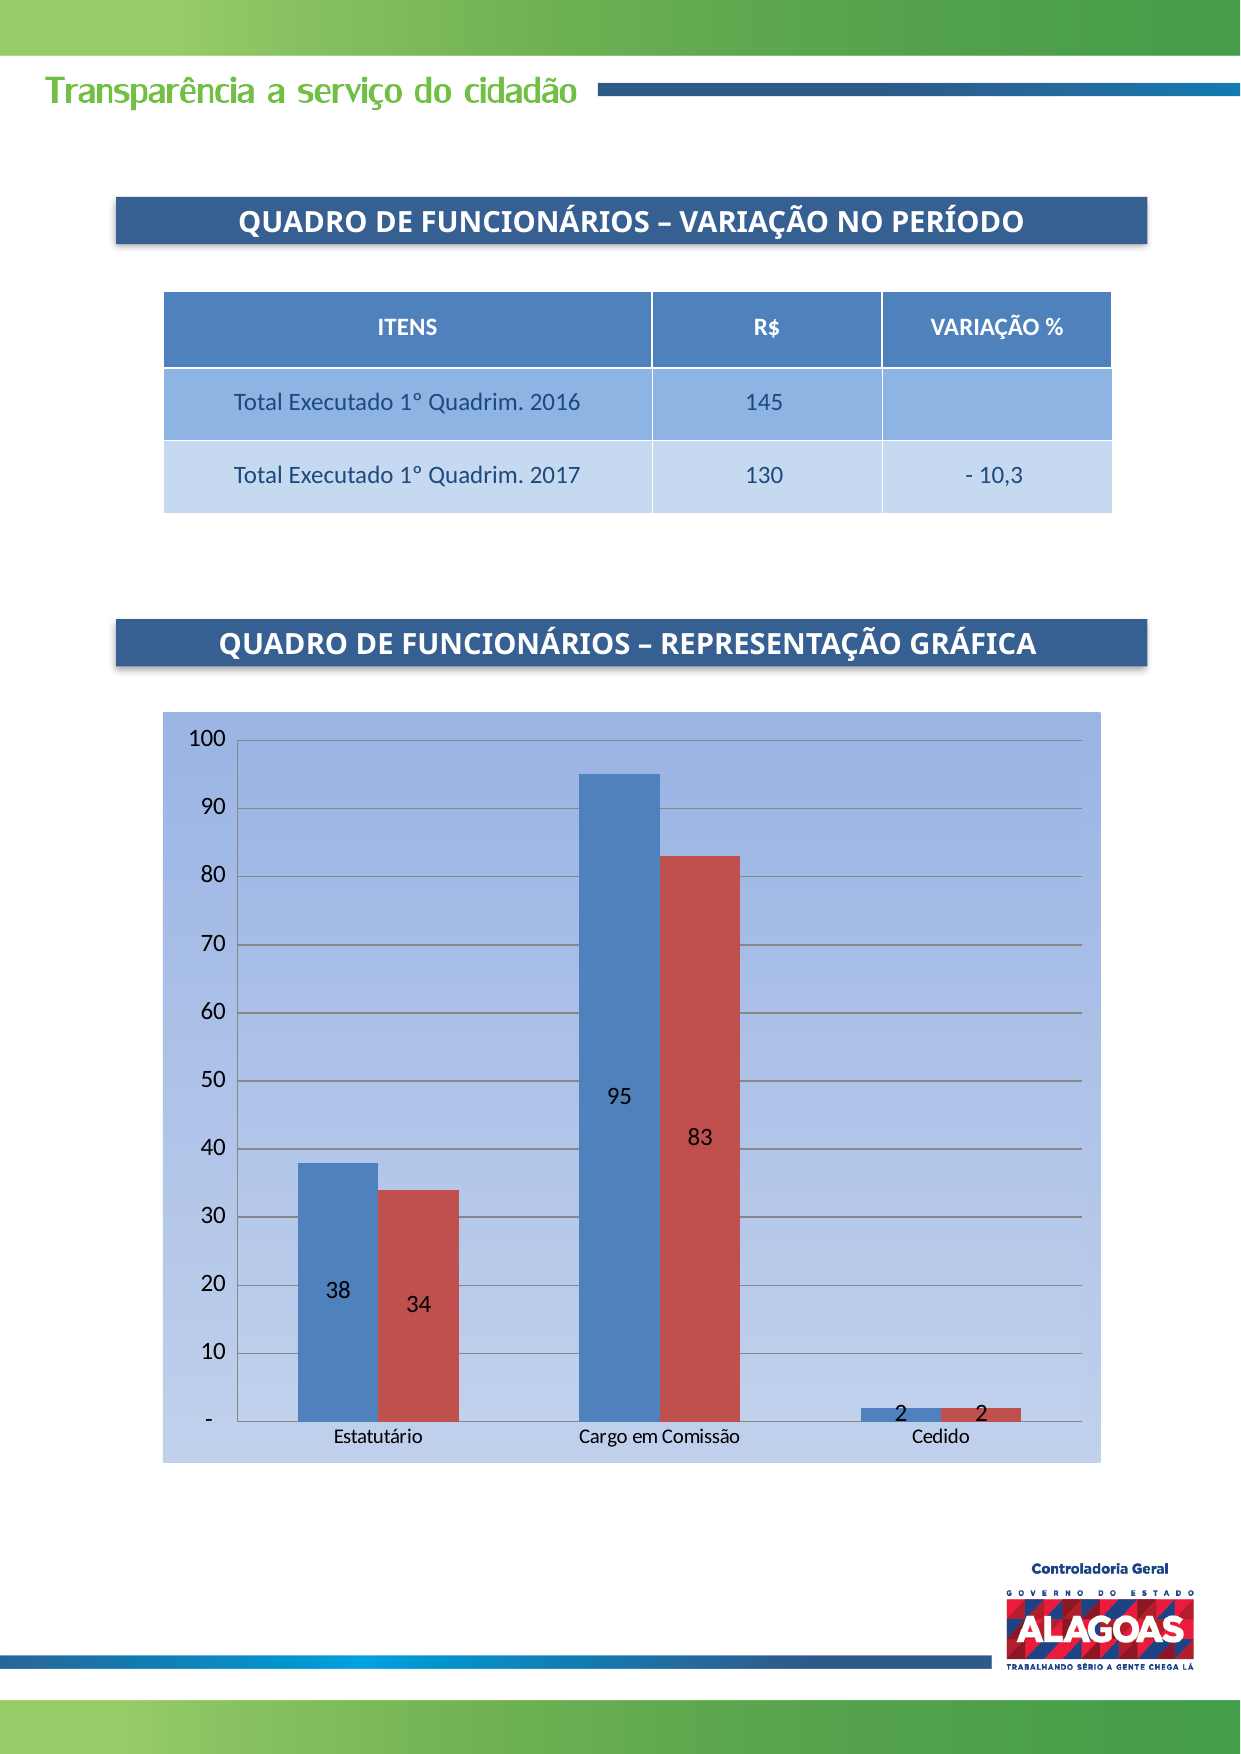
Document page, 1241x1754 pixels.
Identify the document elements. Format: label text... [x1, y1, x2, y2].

table_cell 130 [653, 441, 882, 513]
table_header R$ [653, 292, 881, 367]
table_cell Total Executado 1º Quadrim. 2017 [164, 441, 652, 513]
chart [162, 712, 1101, 1464]
table_cell 145 [653, 369, 882, 440]
text_box QUADRO DE FUNCIONÁRIOS – REPRESENTAÇÃO GRÁFICA [114, 617, 1149, 668]
table_header VARIAÇÃO % [883, 292, 1111, 367]
table_cell Total Executado 1º Quadrim. 2016 [164, 369, 652, 440]
table_cell [883, 369, 1112, 440]
text_box QUADRO DE FUNCIONÁRIOS – VARIAÇÃO NO PERÍODO [114, 195, 1149, 246]
picture [0, 0, 1241, 1754]
table_cell - 10,3 [883, 441, 1112, 513]
table_header ITENS [164, 292, 651, 367]
